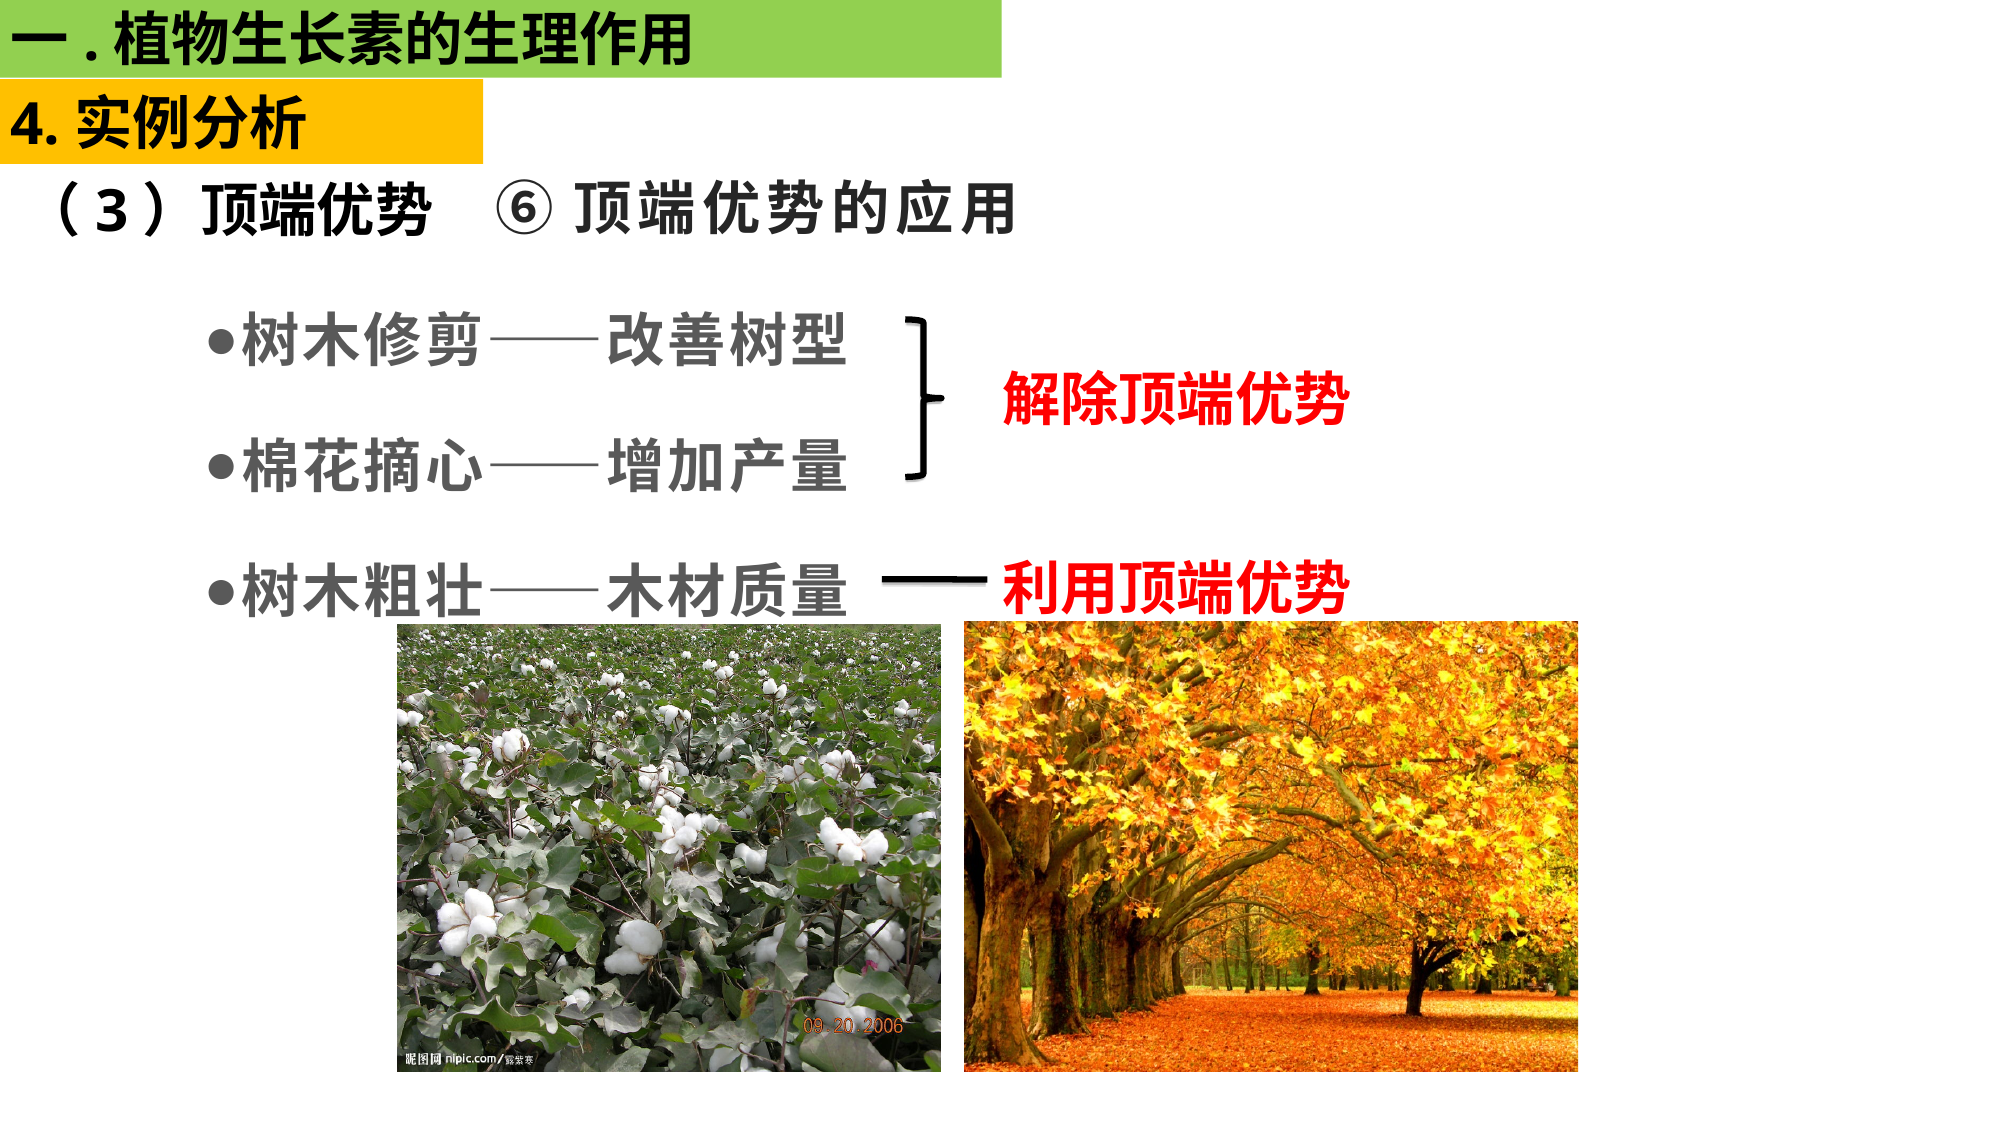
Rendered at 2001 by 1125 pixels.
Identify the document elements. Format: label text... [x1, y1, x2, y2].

picture [397, 624, 941, 1072]
text_box 一.植物生长素的生理作用 [0, 0, 1002, 78]
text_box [881, 319, 1480, 630]
picture [963, 621, 1579, 1072]
text_box （3）顶端优势 [8, 166, 470, 251]
text_box 4.实例分析 [0, 79, 484, 164]
title ⑥顶端优势的应用 [480, 160, 1831, 251]
list 树木修剪——改善树型 棉花摘心——增加产量 树木粗壮——木材质量 [189, 260, 973, 633]
